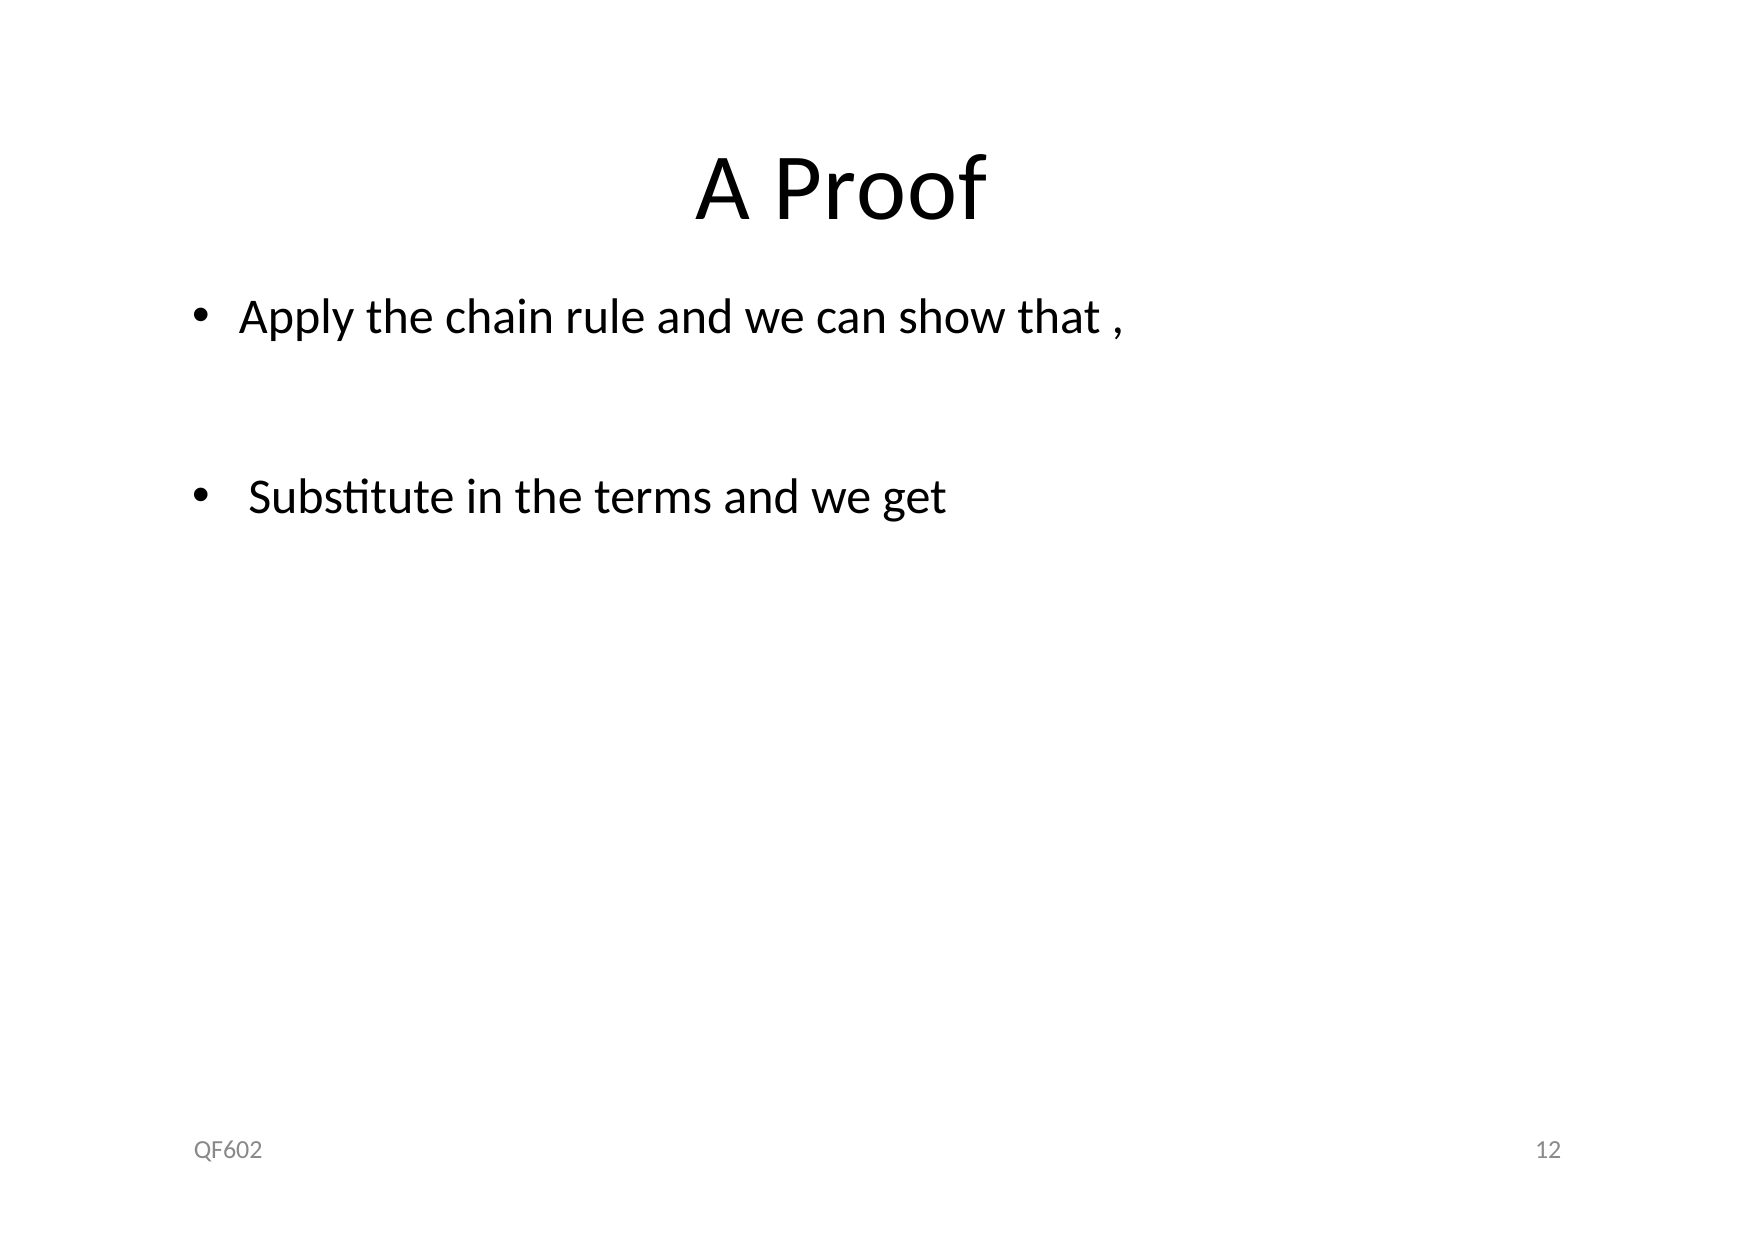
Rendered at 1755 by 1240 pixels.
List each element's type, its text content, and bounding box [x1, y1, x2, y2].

slide_number QF602 [191, 1131, 265, 1240]
slide_number 12 [1530, 1131, 1566, 1240]
title A Proof [191, 122, 1490, 332]
